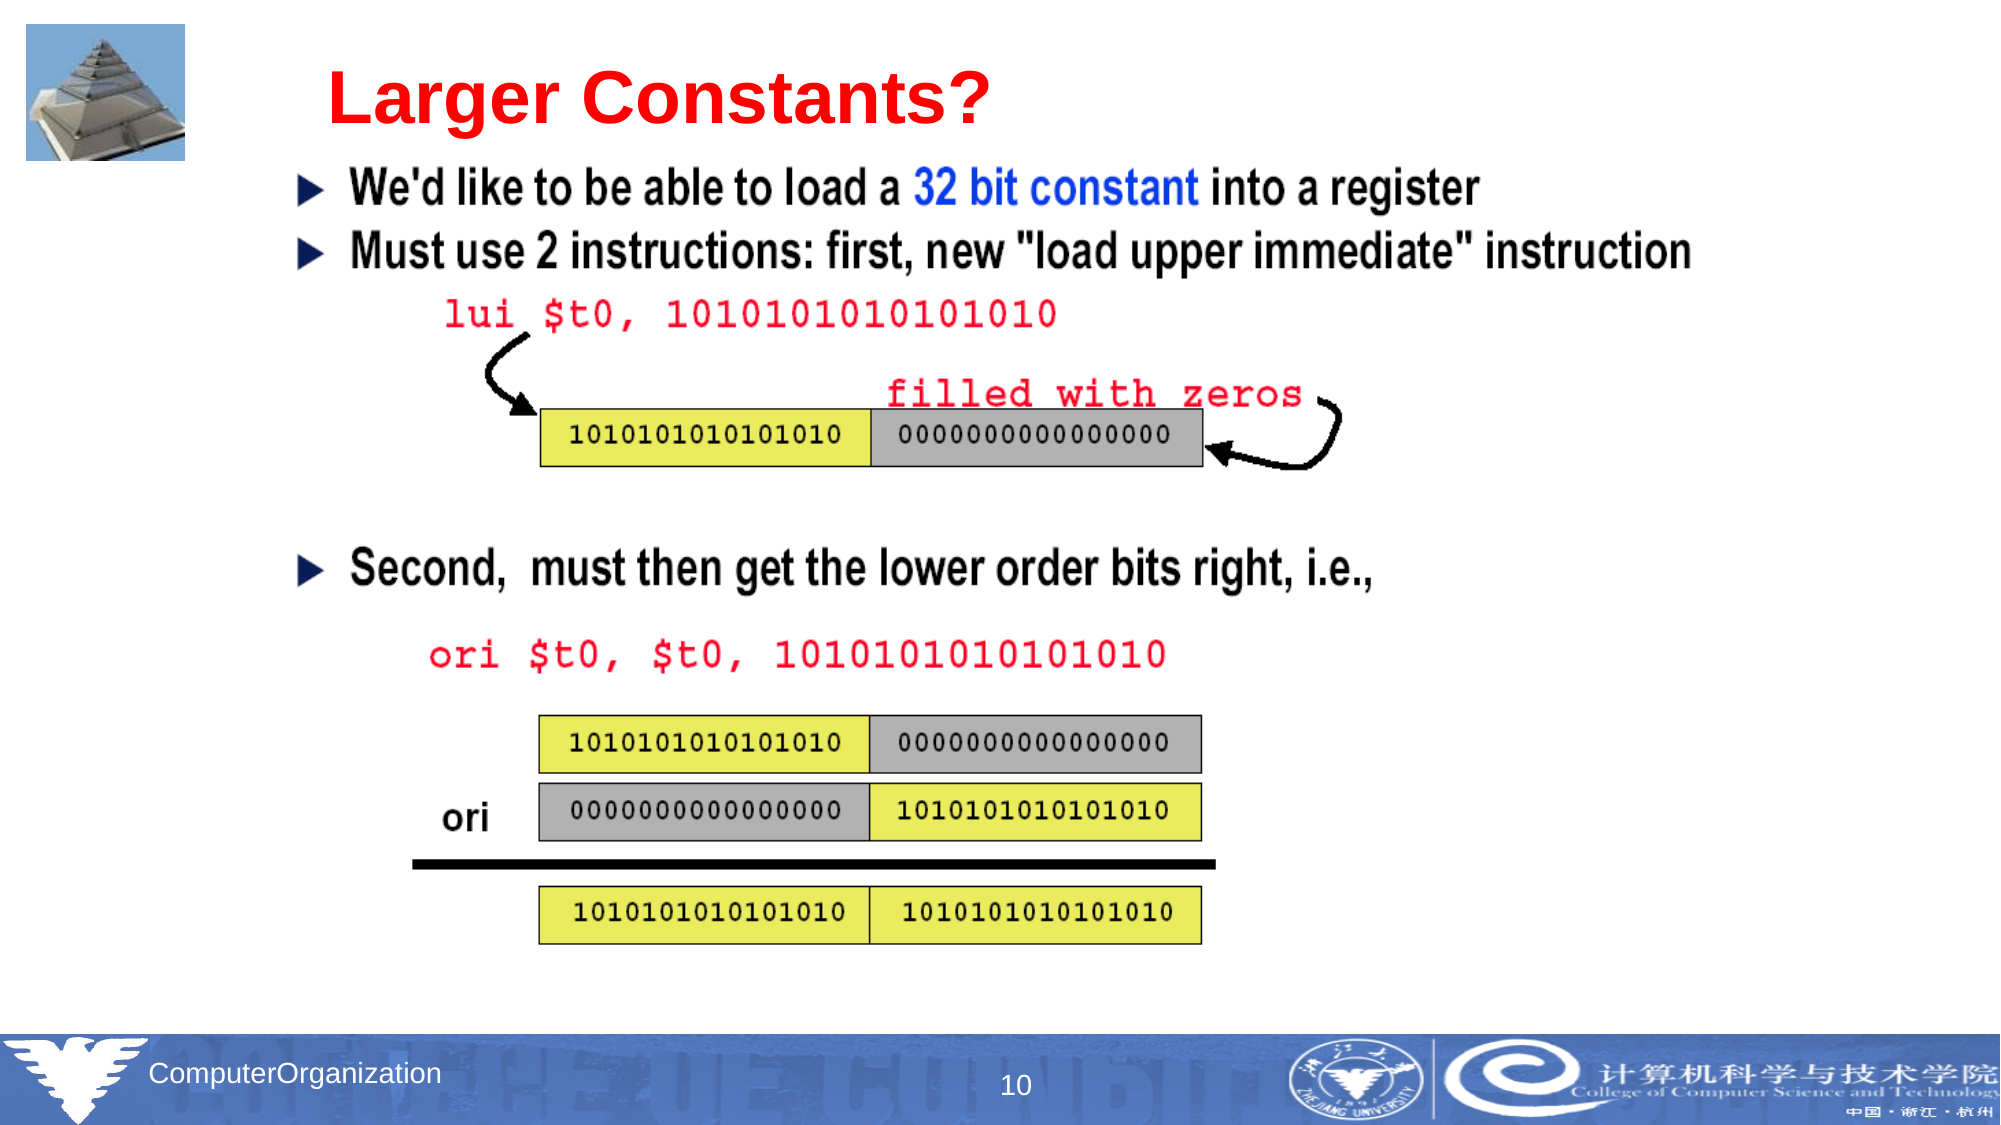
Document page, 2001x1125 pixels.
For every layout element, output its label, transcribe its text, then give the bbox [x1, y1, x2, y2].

picture [26, 24, 185, 161]
picture [0, 1034, 2000, 1125]
picture [284, 152, 1711, 970]
title Larger Constants? [208, 0, 1953, 188]
